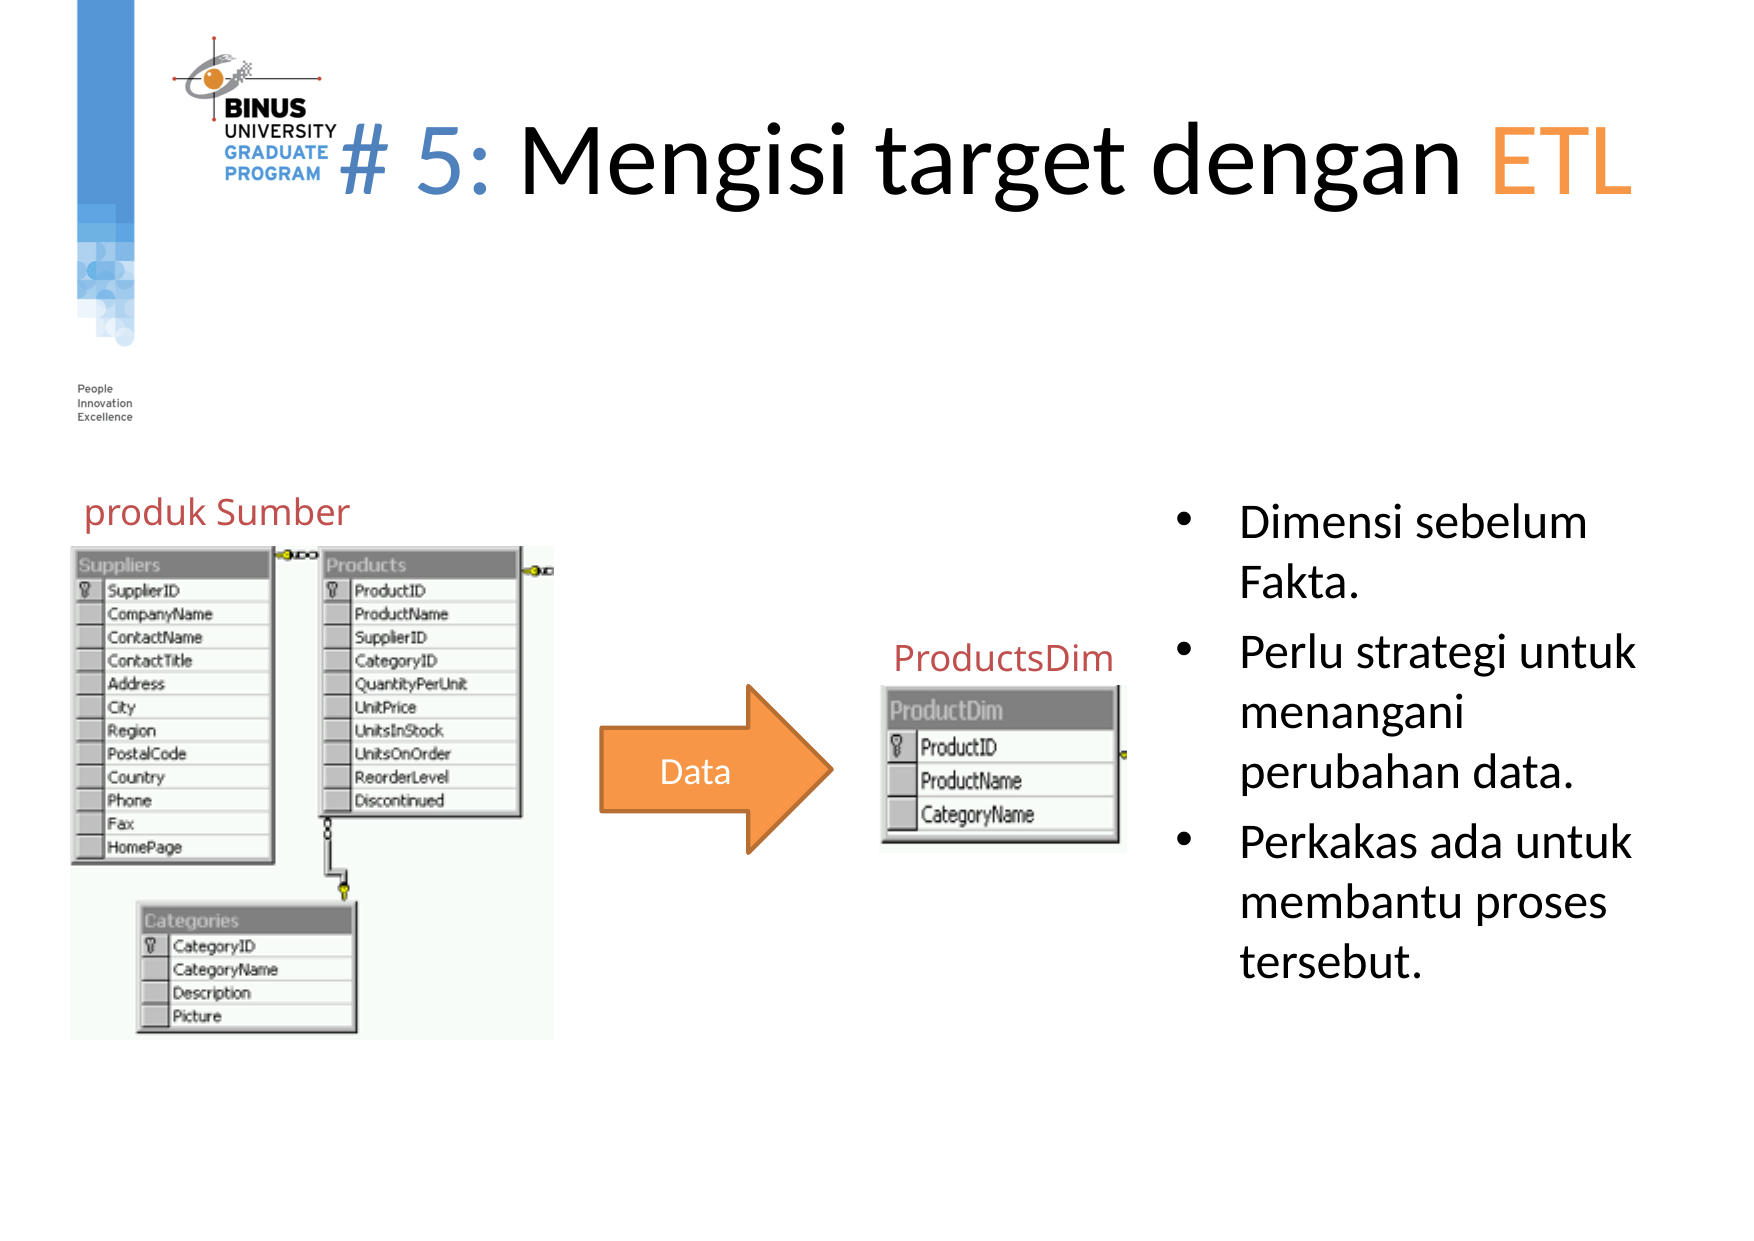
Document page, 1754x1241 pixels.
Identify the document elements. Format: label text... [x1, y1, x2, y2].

title # 5: Mengisi target dengan ETL [306, 49, 1666, 257]
text_box produk Sumber [70, 481, 520, 539]
list Dimensi sebelum Fakta. Perlu strategi untuk menangani perubahan data. Perkakas ada untuk membantu proses tersebut. [1158, 479, 1696, 1106]
text_box Data [599, 683, 834, 855]
picture [0, 0, 1754, 1241]
text_box ProductsDim [879, 628, 1134, 686]
